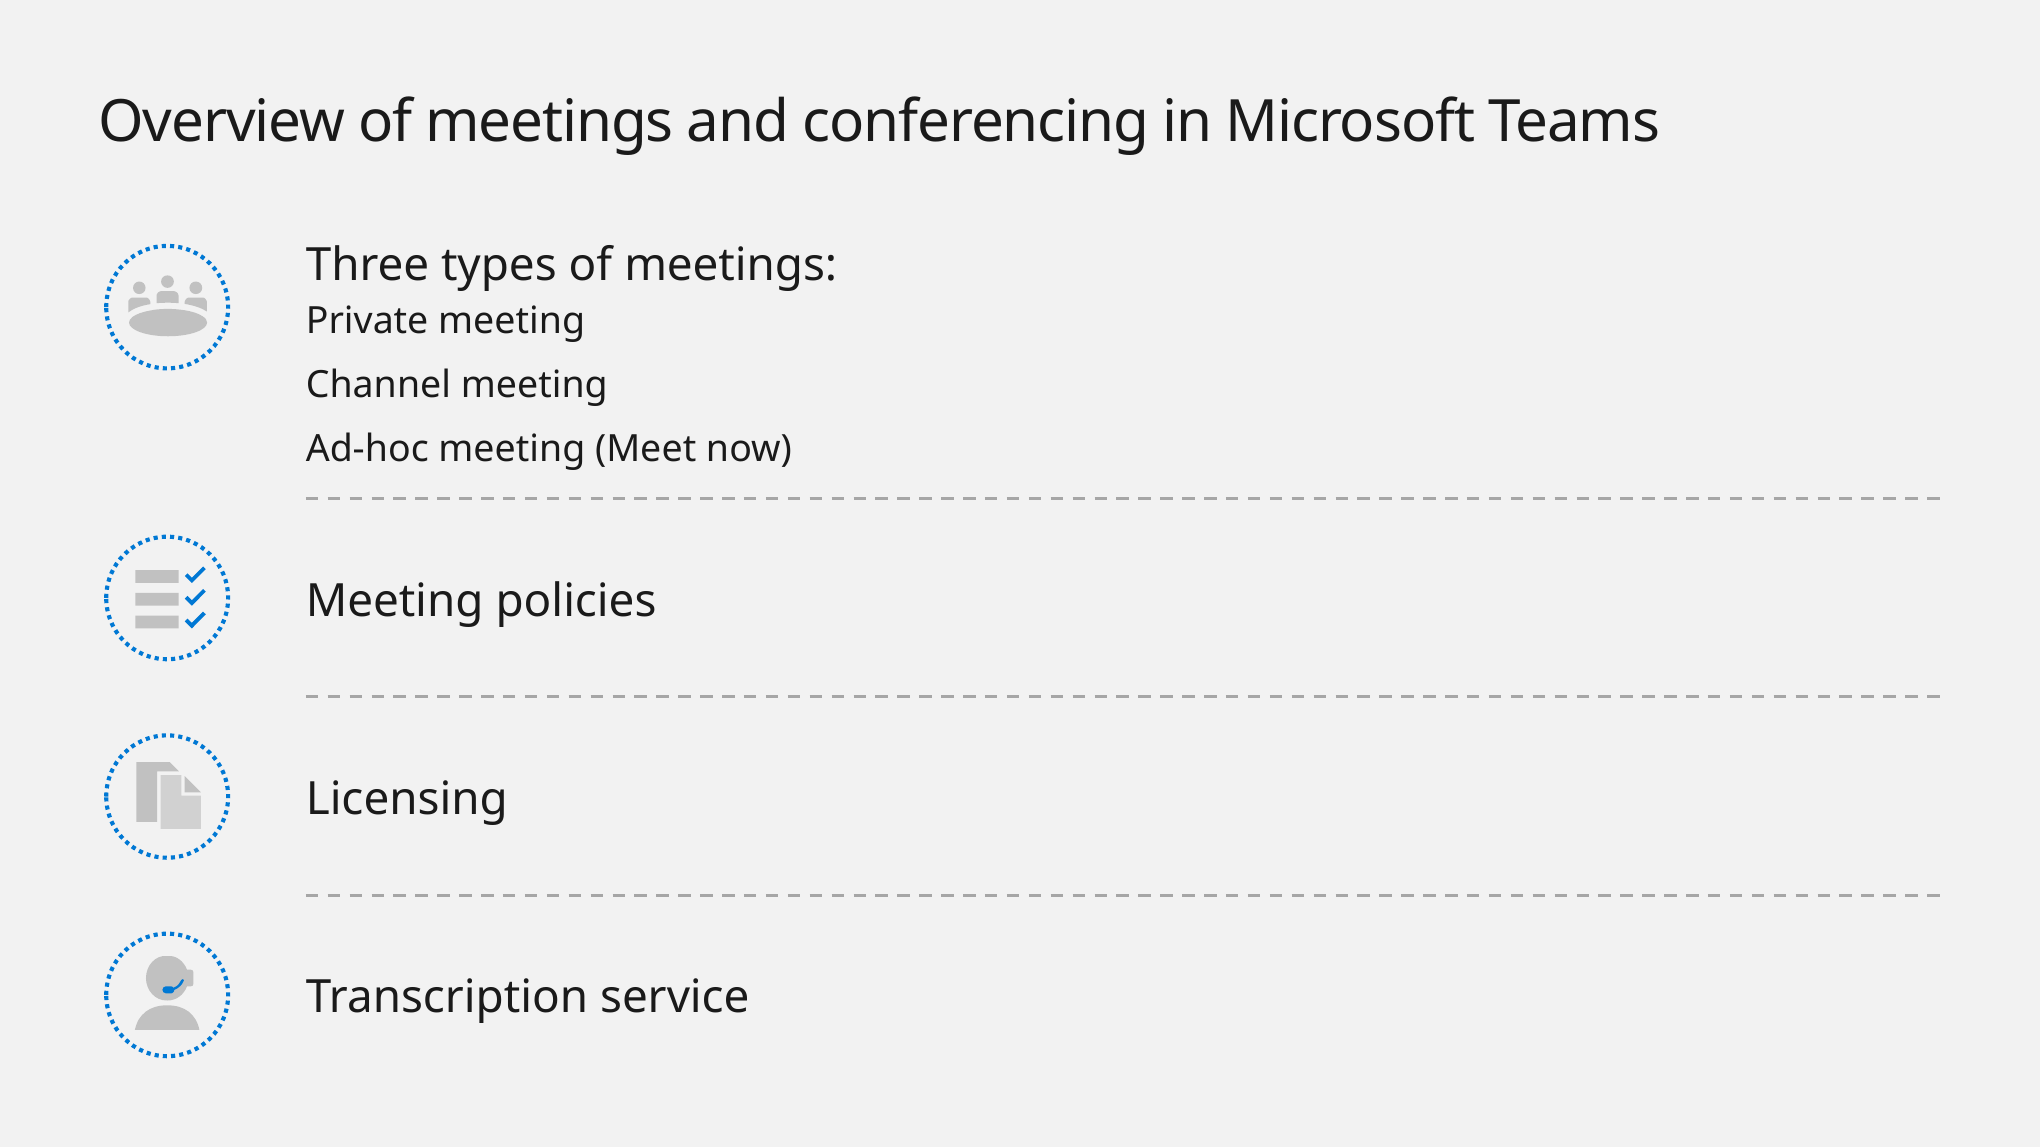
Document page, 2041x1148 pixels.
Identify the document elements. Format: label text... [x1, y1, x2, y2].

picture [94, 234, 239, 379]
text_box Meeting policies [305, 570, 832, 626]
text_box Transcription service [305, 967, 932, 1023]
text_box Three types of meetings: Private meeting Channel meeting Ad-hoc meeting (Meet now) [305, 234, 1943, 469]
text_box Licensing [305, 768, 607, 824]
title Overview of meetings and conferencing in Microsoft Teams [98, 83, 1943, 156]
picture [94, 922, 239, 1067]
picture [94, 525, 239, 670]
picture [94, 724, 239, 869]
